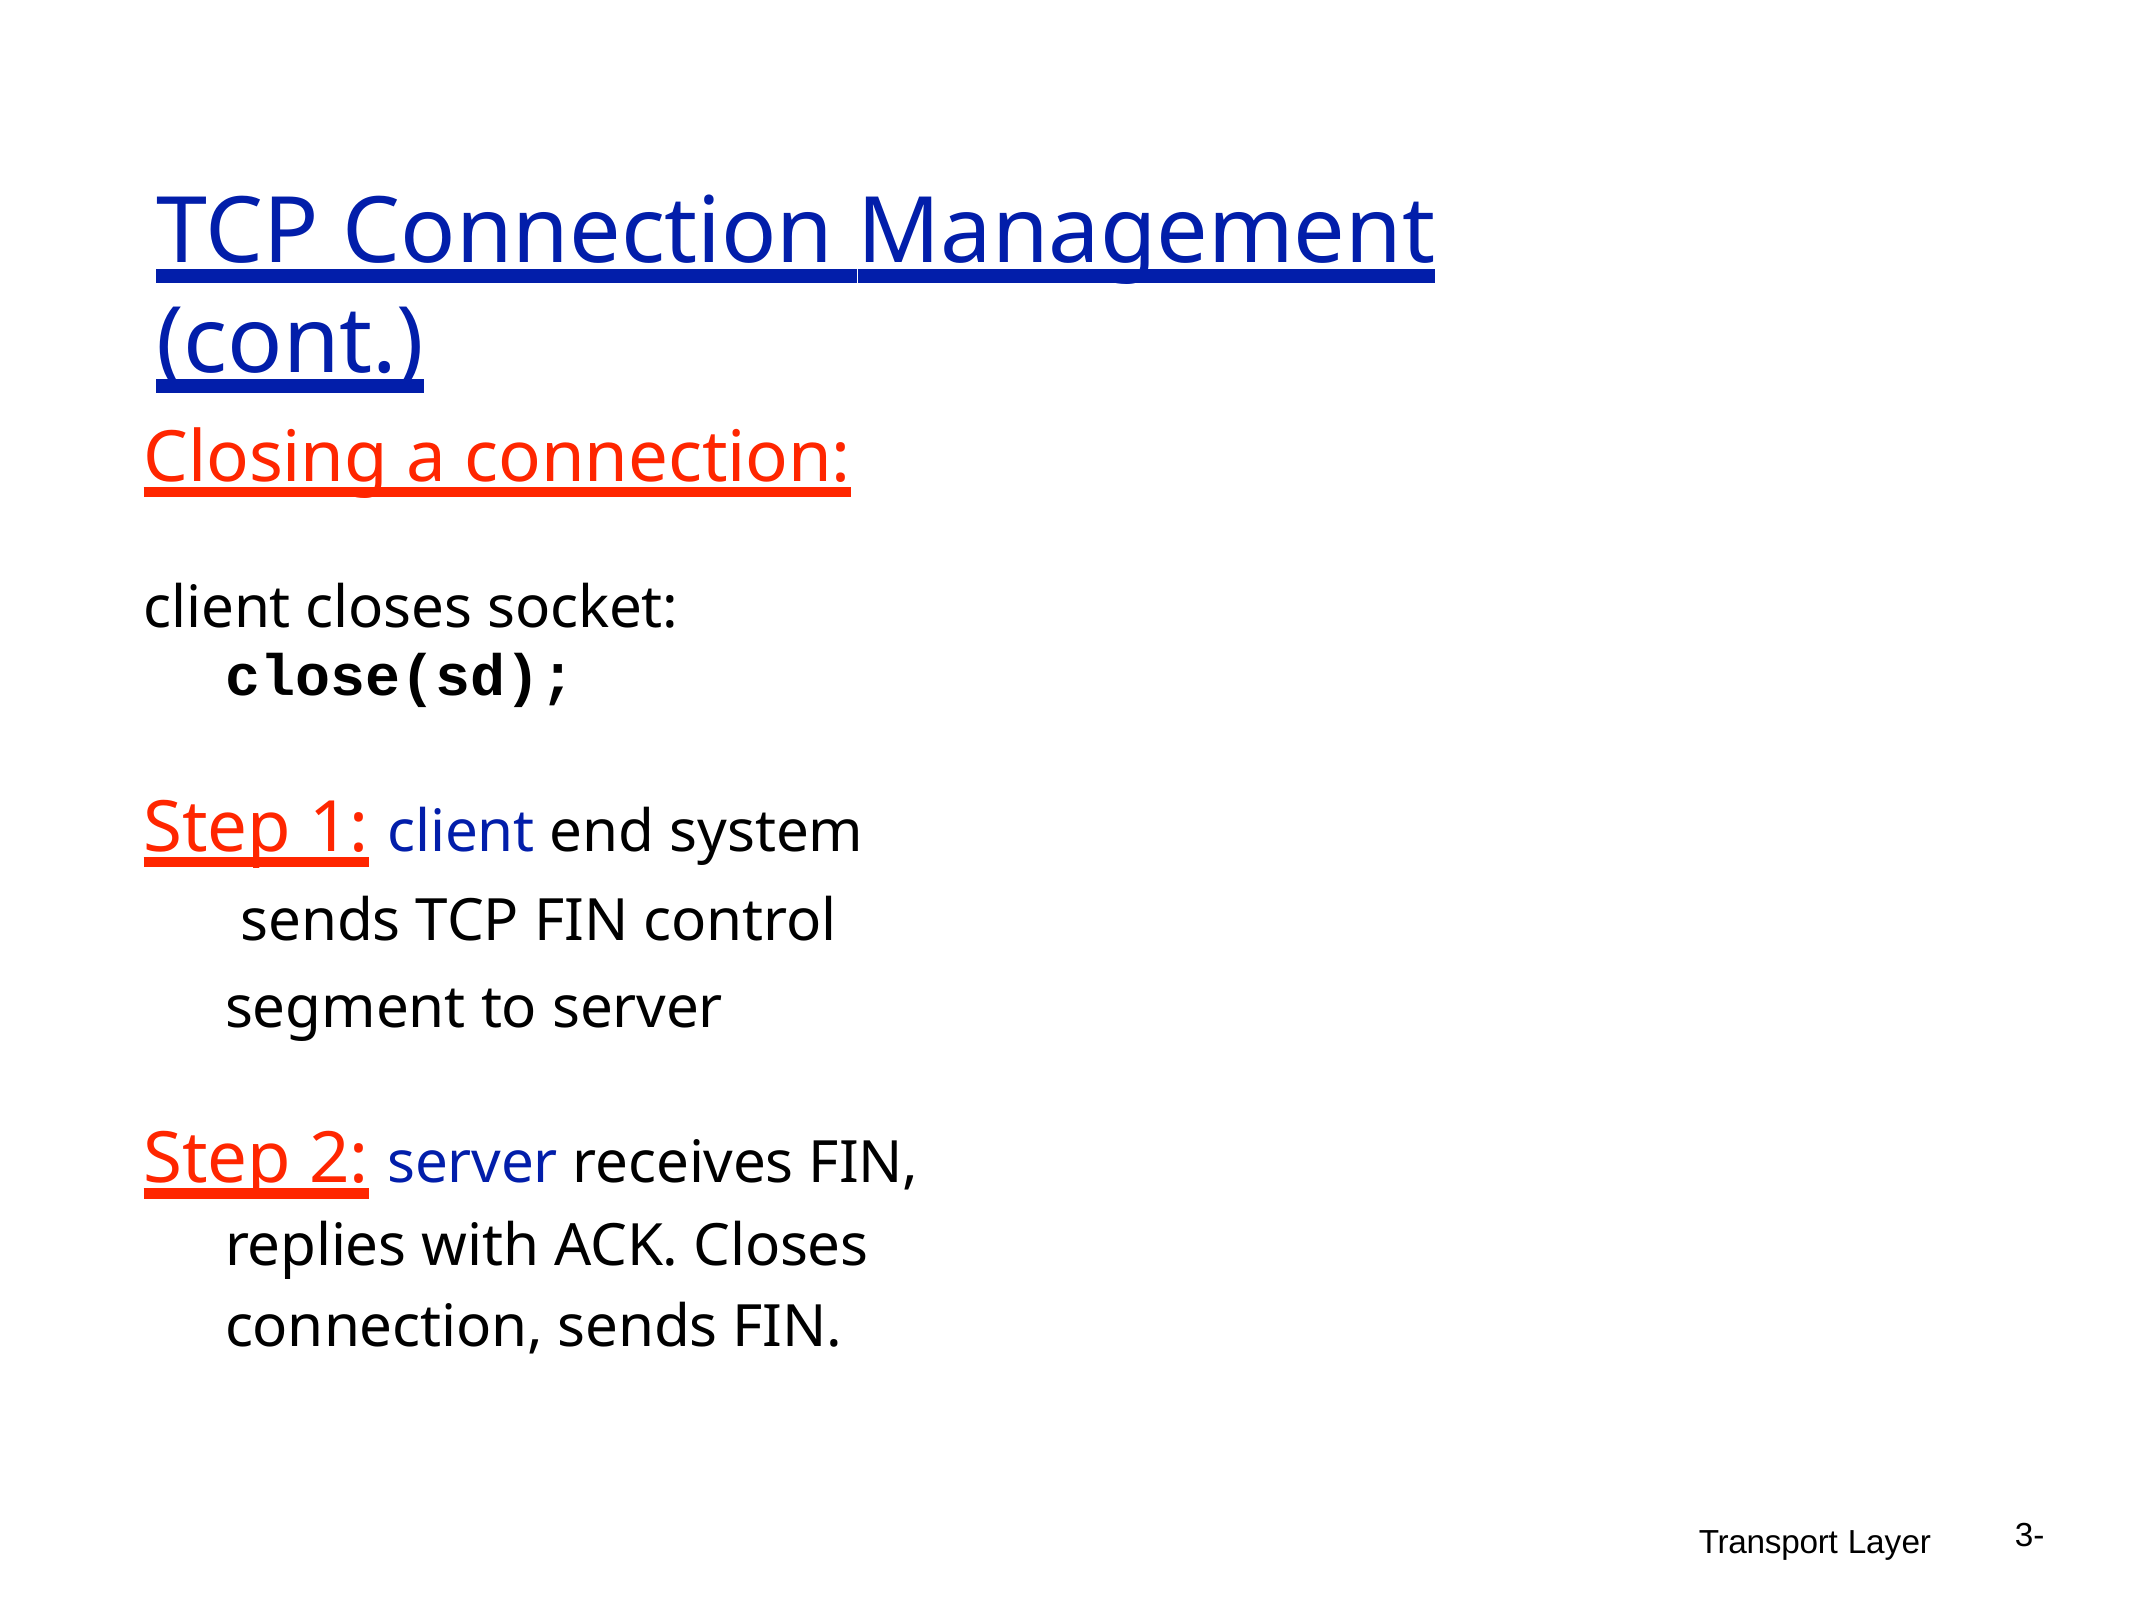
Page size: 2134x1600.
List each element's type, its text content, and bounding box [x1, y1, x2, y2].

footer 3- [2012, 1514, 2047, 1600]
text_box Closing a connection: client closes socket: close(sd); Step 1: client end system sends TCP FIN control segment to server Step 2: server receives FIN, replies with ACK. Closes connection, sends FIN. [141, 408, 981, 1358]
slide_number Transport Layer [1696, 1520, 1938, 1600]
title TCP Connection Management (cont.) [154, 168, 1679, 439]
